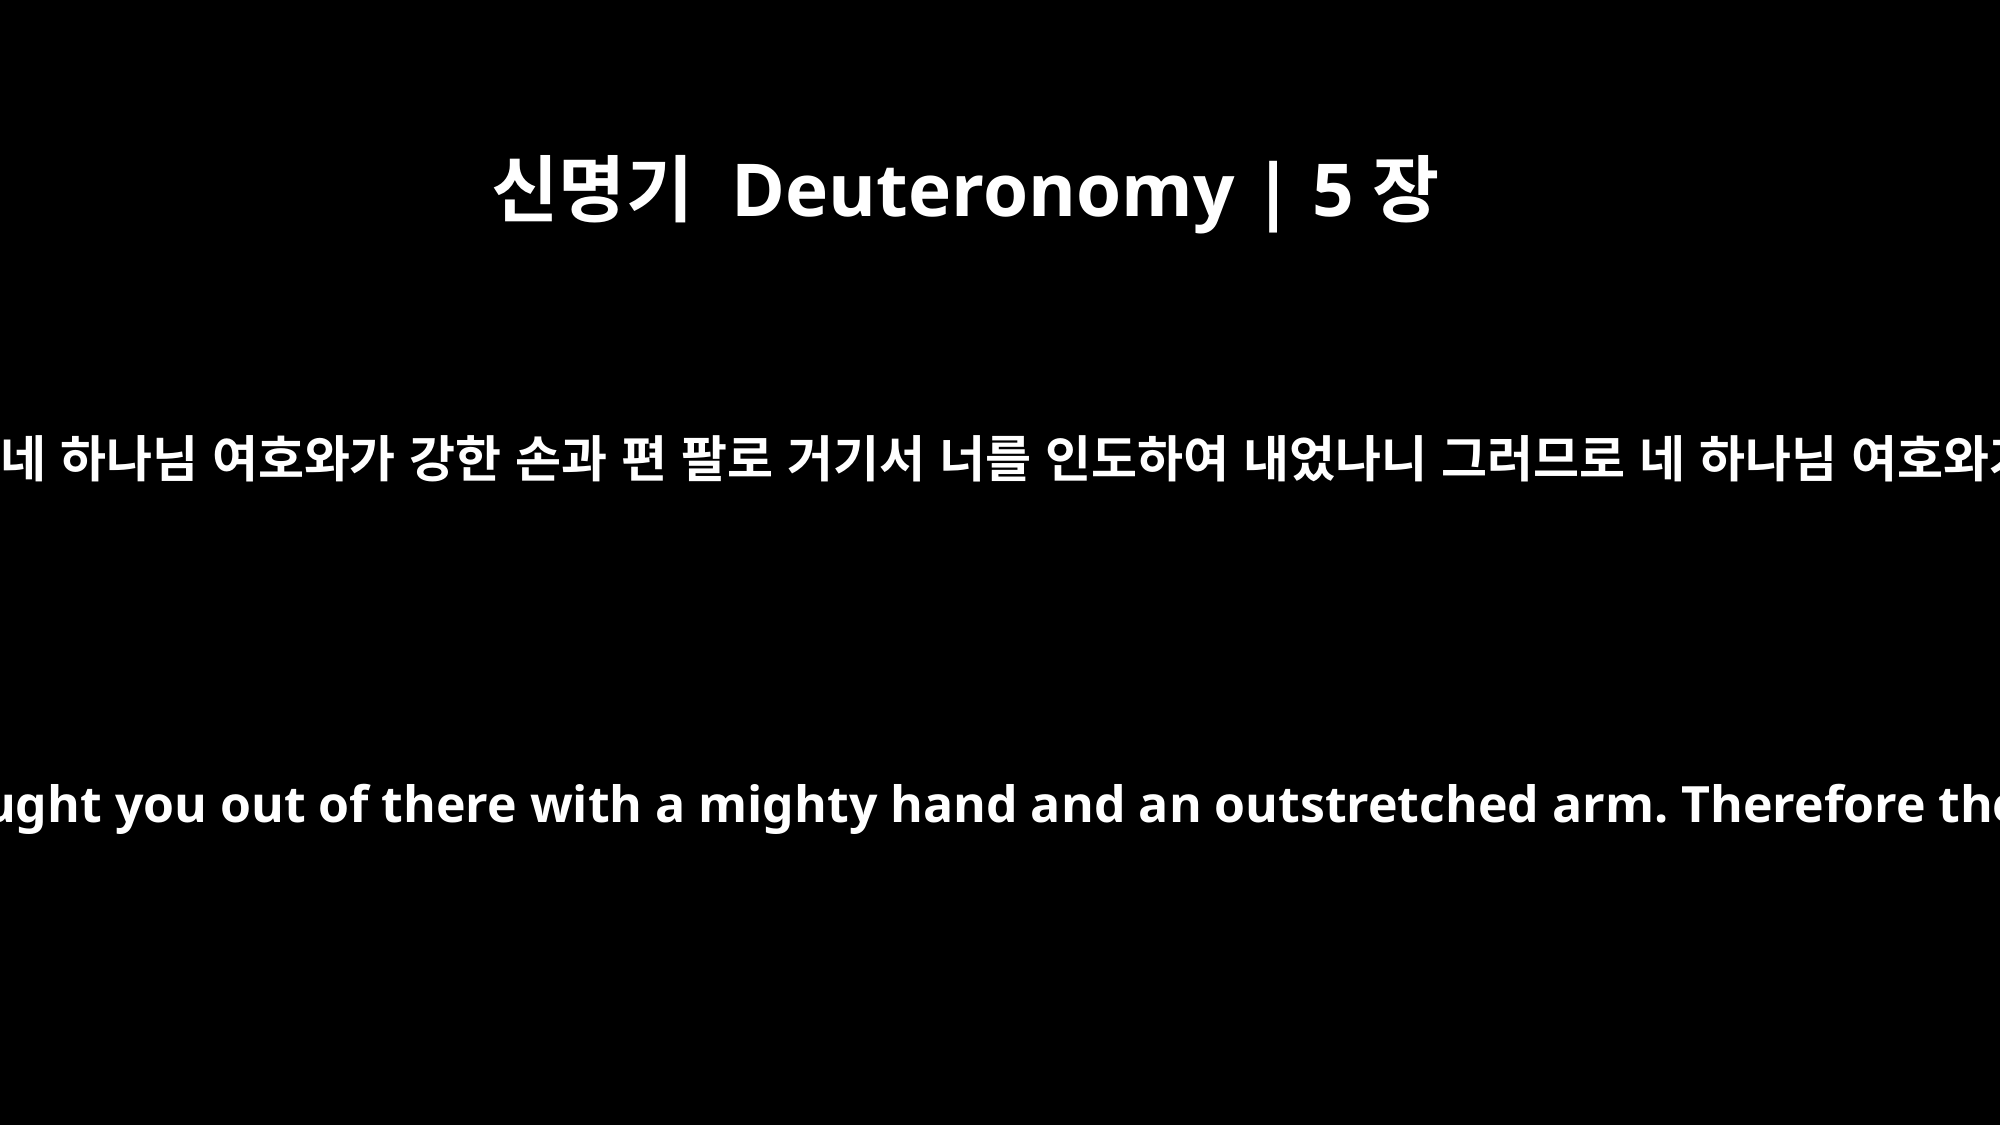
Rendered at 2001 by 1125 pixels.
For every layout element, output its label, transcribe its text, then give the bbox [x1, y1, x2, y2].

text_box 신명기 Deuteronomy | 5장 [476, 136, 1455, 239]
text_box 15 너는 기억하라 네가 애굽 땅에서 종이 되었더니 네 하나님 여호와가 강한 손과 편 팔로 거기서 너를 인도하여 내었나니 그러므로 네 하나님 여호와가 네게 명령하여 안식일을 지키라 하느니라 [0, 359, 2000, 495]
text_box Remember that you were slaves in Egypt and that the LORD your God brought you out of there with a mighty hand and an outstretched arm. Therefore the LORD your God has commanded you to observe the Sabbath day. [0, 764, 2000, 840]
